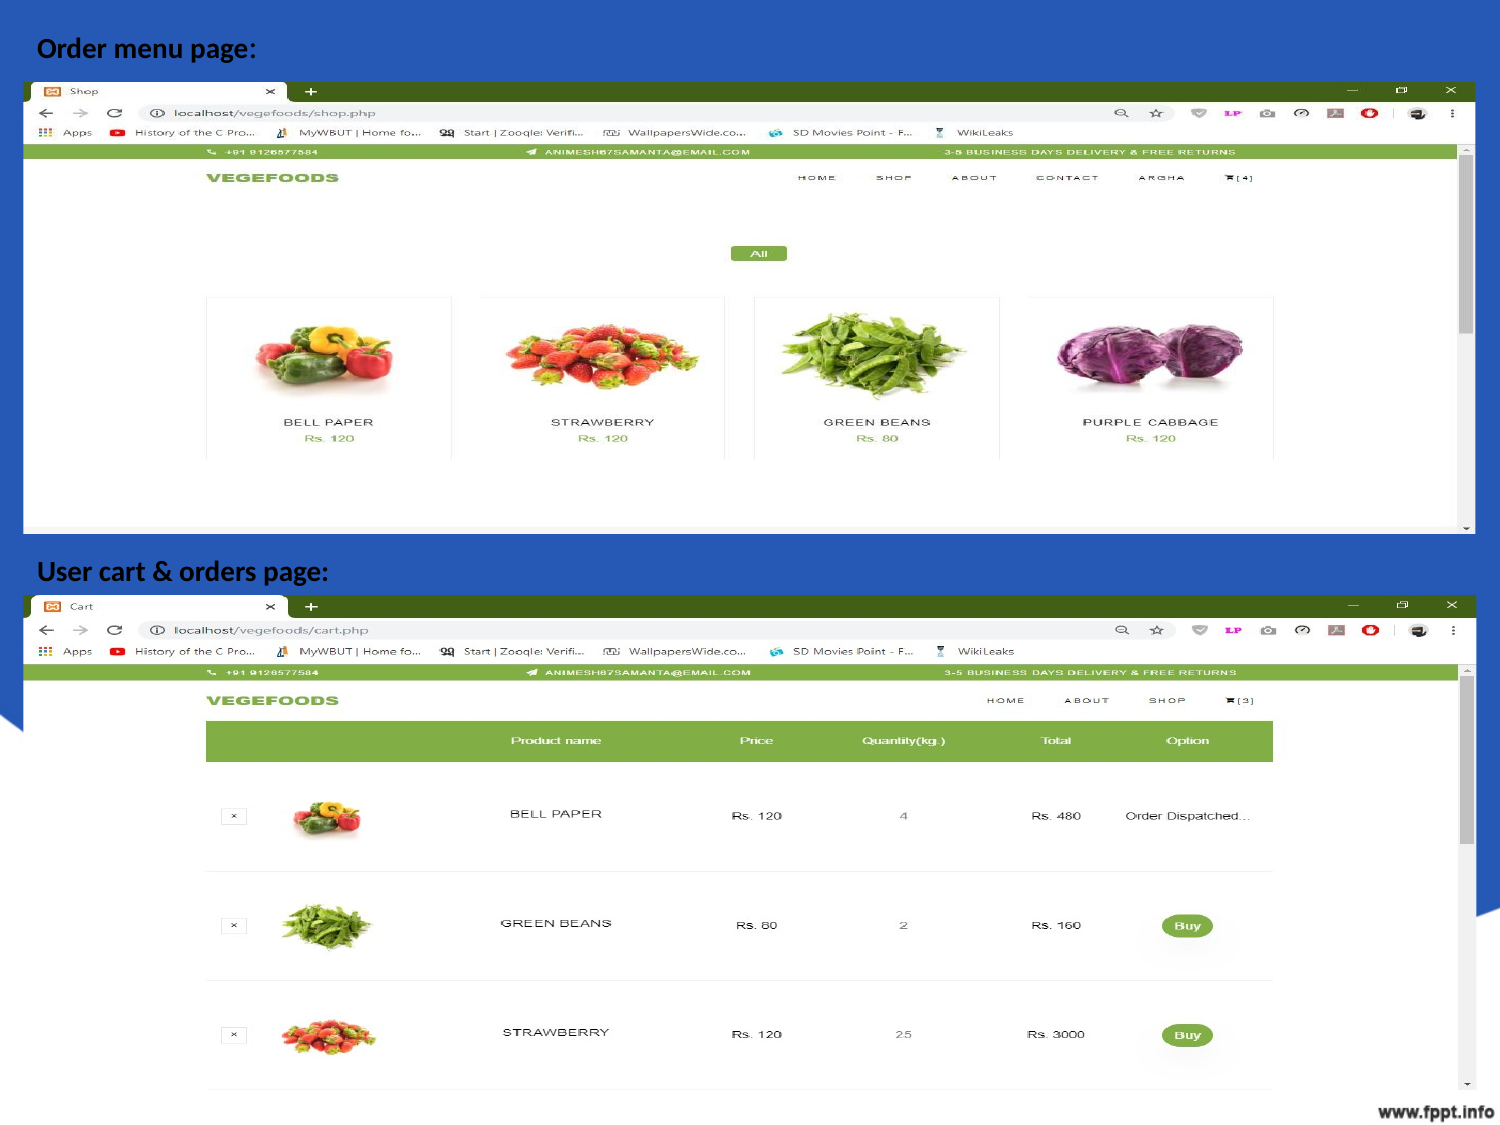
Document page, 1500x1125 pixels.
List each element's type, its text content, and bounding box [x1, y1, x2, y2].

text_box [23, 82, 1476, 534]
text_box User cart & orders page: [35, 550, 509, 588]
text_box Order menu page: [35, 23, 364, 66]
text_box [23, 595, 1477, 1090]
picture [0, 0, 1500, 1125]
